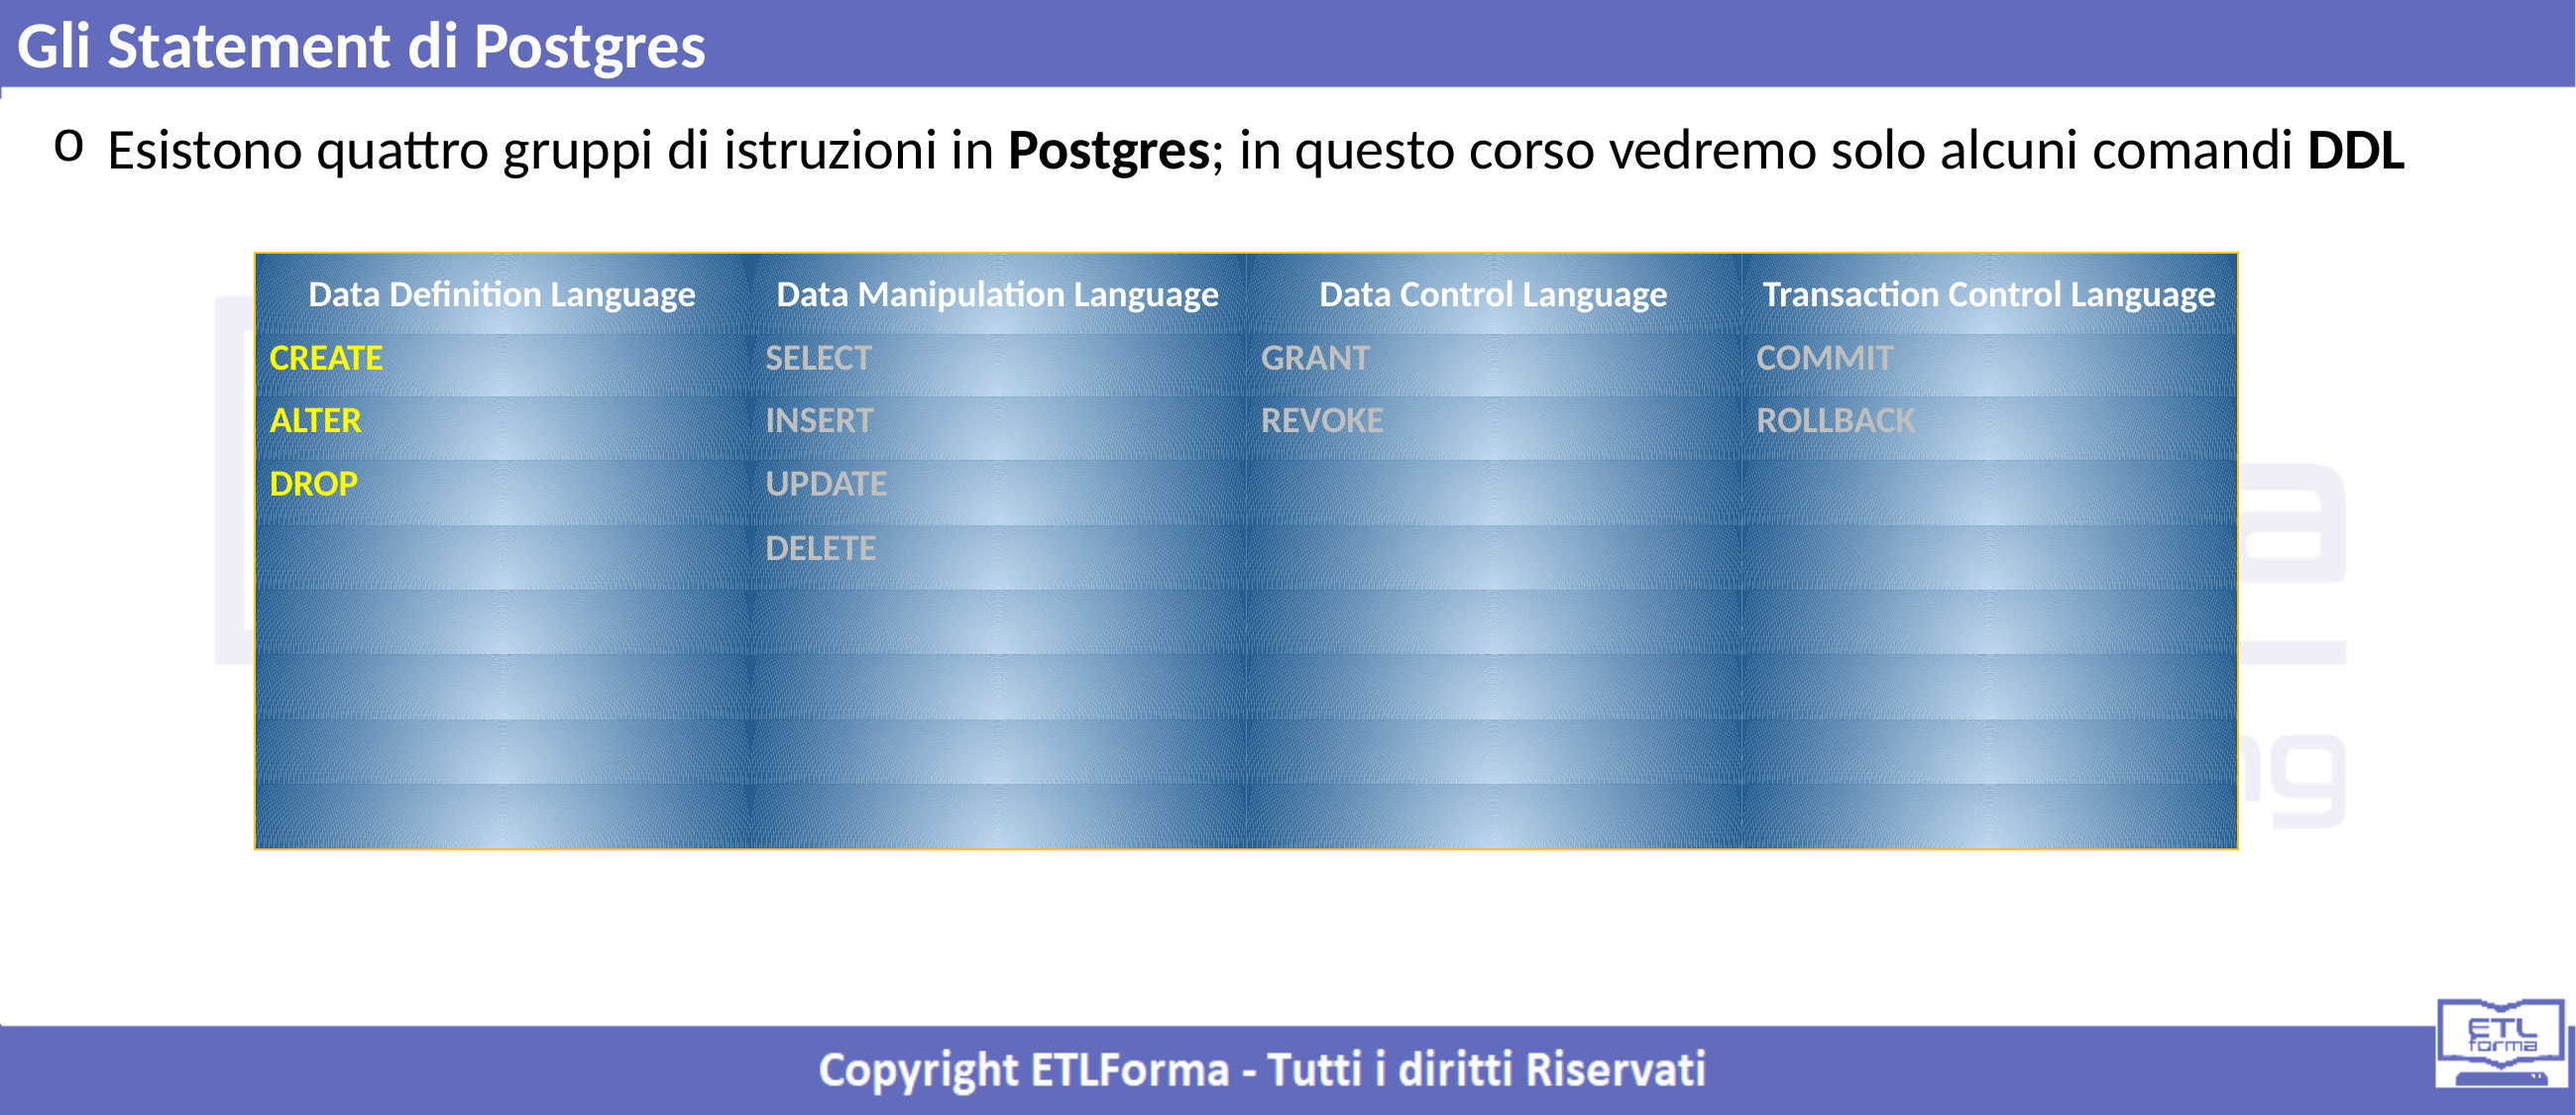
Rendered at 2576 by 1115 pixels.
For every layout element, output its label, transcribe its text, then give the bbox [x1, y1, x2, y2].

table_cell [1741, 720, 2237, 785]
table_cell [256, 525, 750, 591]
table_cell [256, 591, 750, 655]
table_cell [256, 785, 750, 848]
table_header Data Definition Language [256, 254, 750, 335]
table_cell SELECT [750, 335, 1246, 396]
table_header Data Manipulation Language [750, 254, 1246, 335]
table_cell [256, 720, 750, 785]
table_cell DELETE [750, 525, 1246, 591]
table_cell [1246, 525, 1741, 591]
table_cell [750, 785, 1246, 848]
table_header Transaction Control Language [1741, 254, 2237, 335]
table_cell [1741, 461, 2237, 525]
table_cell [1246, 720, 1741, 785]
table_cell ALTER [256, 396, 750, 461]
table_cell [256, 655, 750, 720]
table_cell [750, 655, 1246, 720]
table_cell ROLLBACK [1741, 396, 2237, 461]
table_cell [1741, 655, 2237, 720]
table_cell [1246, 461, 1741, 525]
table_cell [1741, 591, 2237, 655]
table_cell [1246, 785, 1741, 848]
table_cell CREATE [256, 335, 750, 396]
table_cell [1741, 785, 2237, 848]
table_cell DROP [256, 461, 750, 525]
table_cell GRANT [1246, 335, 1741, 396]
table_cell [750, 591, 1246, 655]
table_cell REVOKE [1246, 396, 1741, 461]
table_cell [1246, 591, 1741, 655]
table_cell INSERT [750, 396, 1246, 461]
table_header Data Control Language [1246, 254, 1741, 335]
table_cell [1741, 525, 2237, 591]
table_cell COMMIT [1741, 335, 2237, 396]
table_cell UPDATE [750, 461, 1246, 525]
text_box Esistono quattro gruppi di istruzioni in Postgres; in questo corso vedremo solo alcuni comandi DDL [18, 105, 2552, 187]
text_box Gli Statement di Postgres [3, 0, 2552, 65]
table_cell [1246, 655, 1741, 720]
table_cell [750, 720, 1246, 785]
